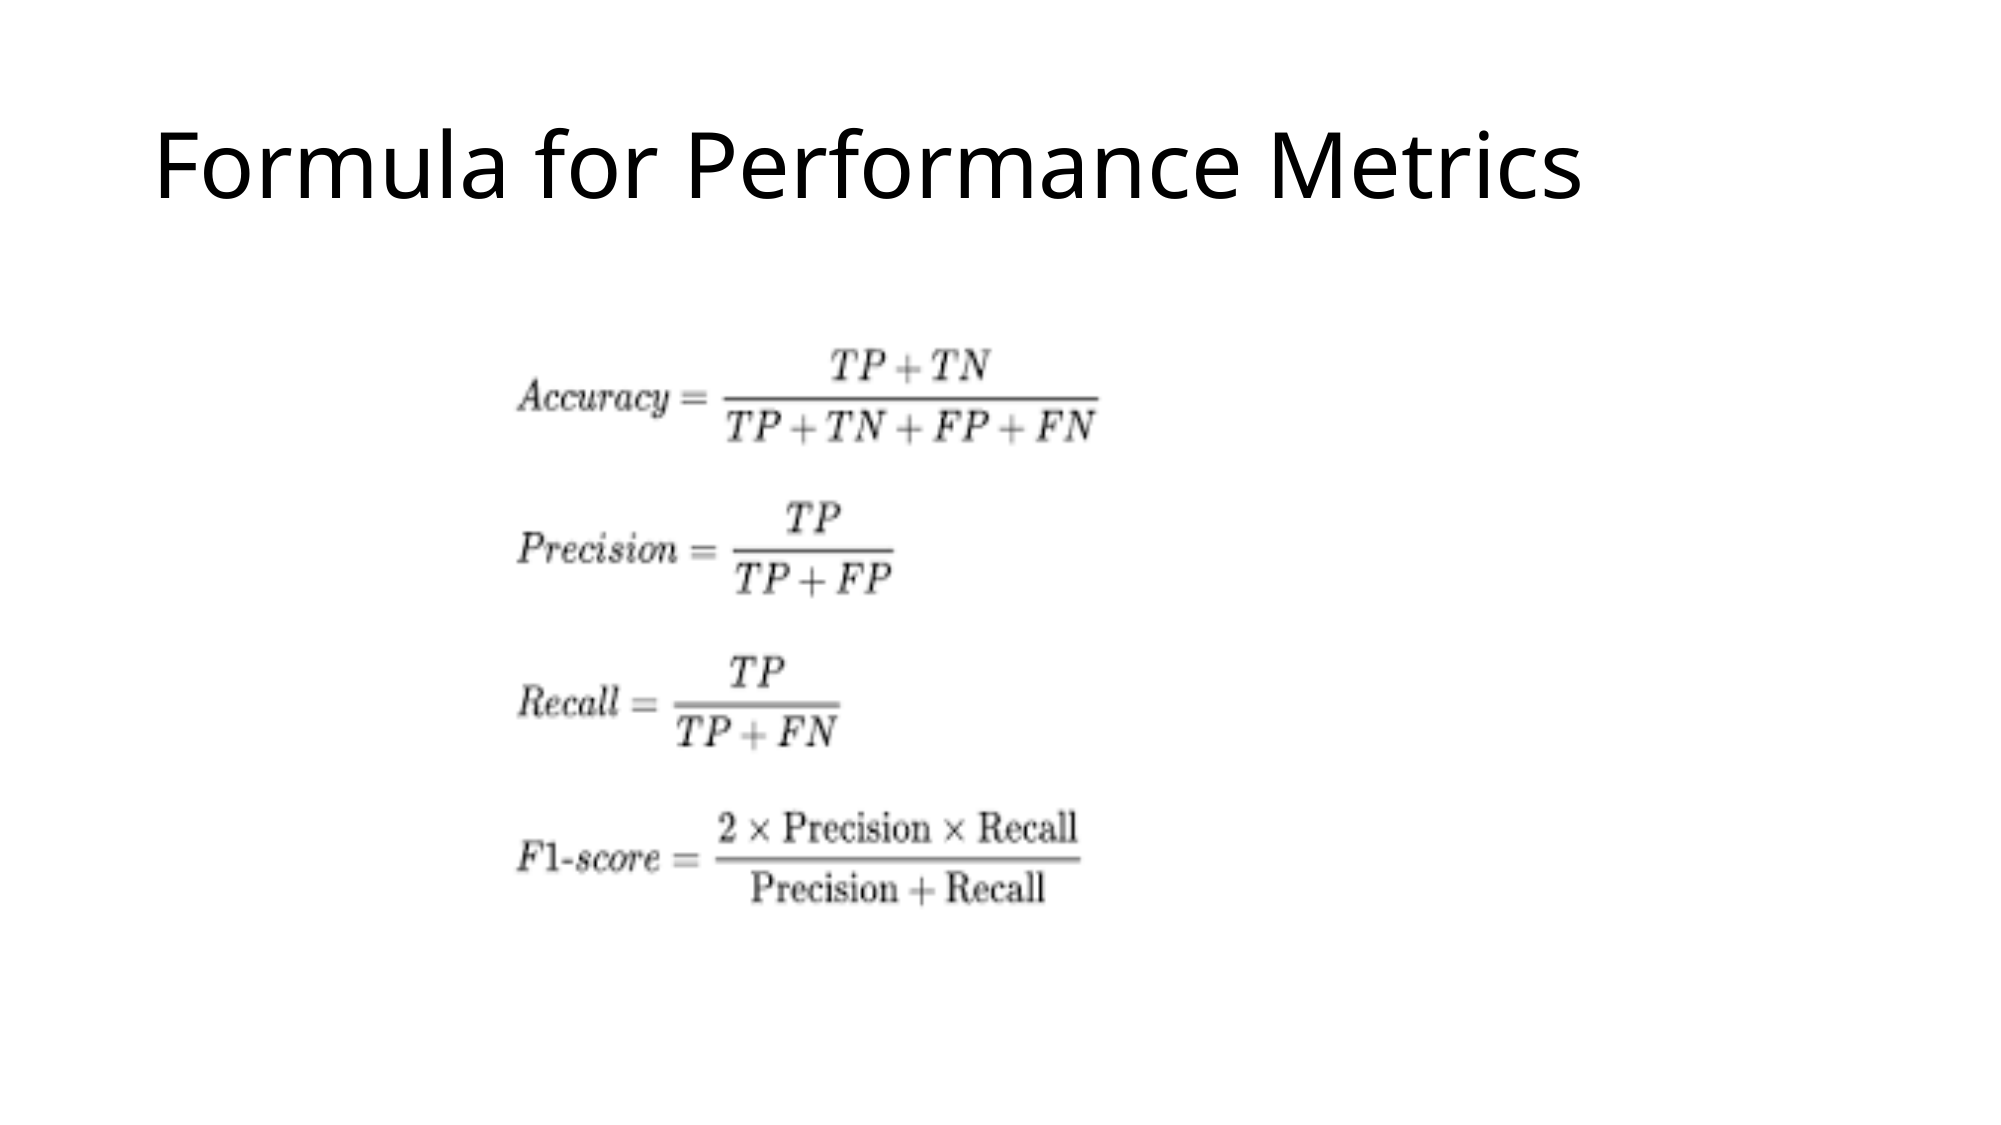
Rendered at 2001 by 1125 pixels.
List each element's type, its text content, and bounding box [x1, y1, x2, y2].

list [500, 305, 1304, 948]
title Formula for Performance Metrics [137, 59, 1863, 278]
